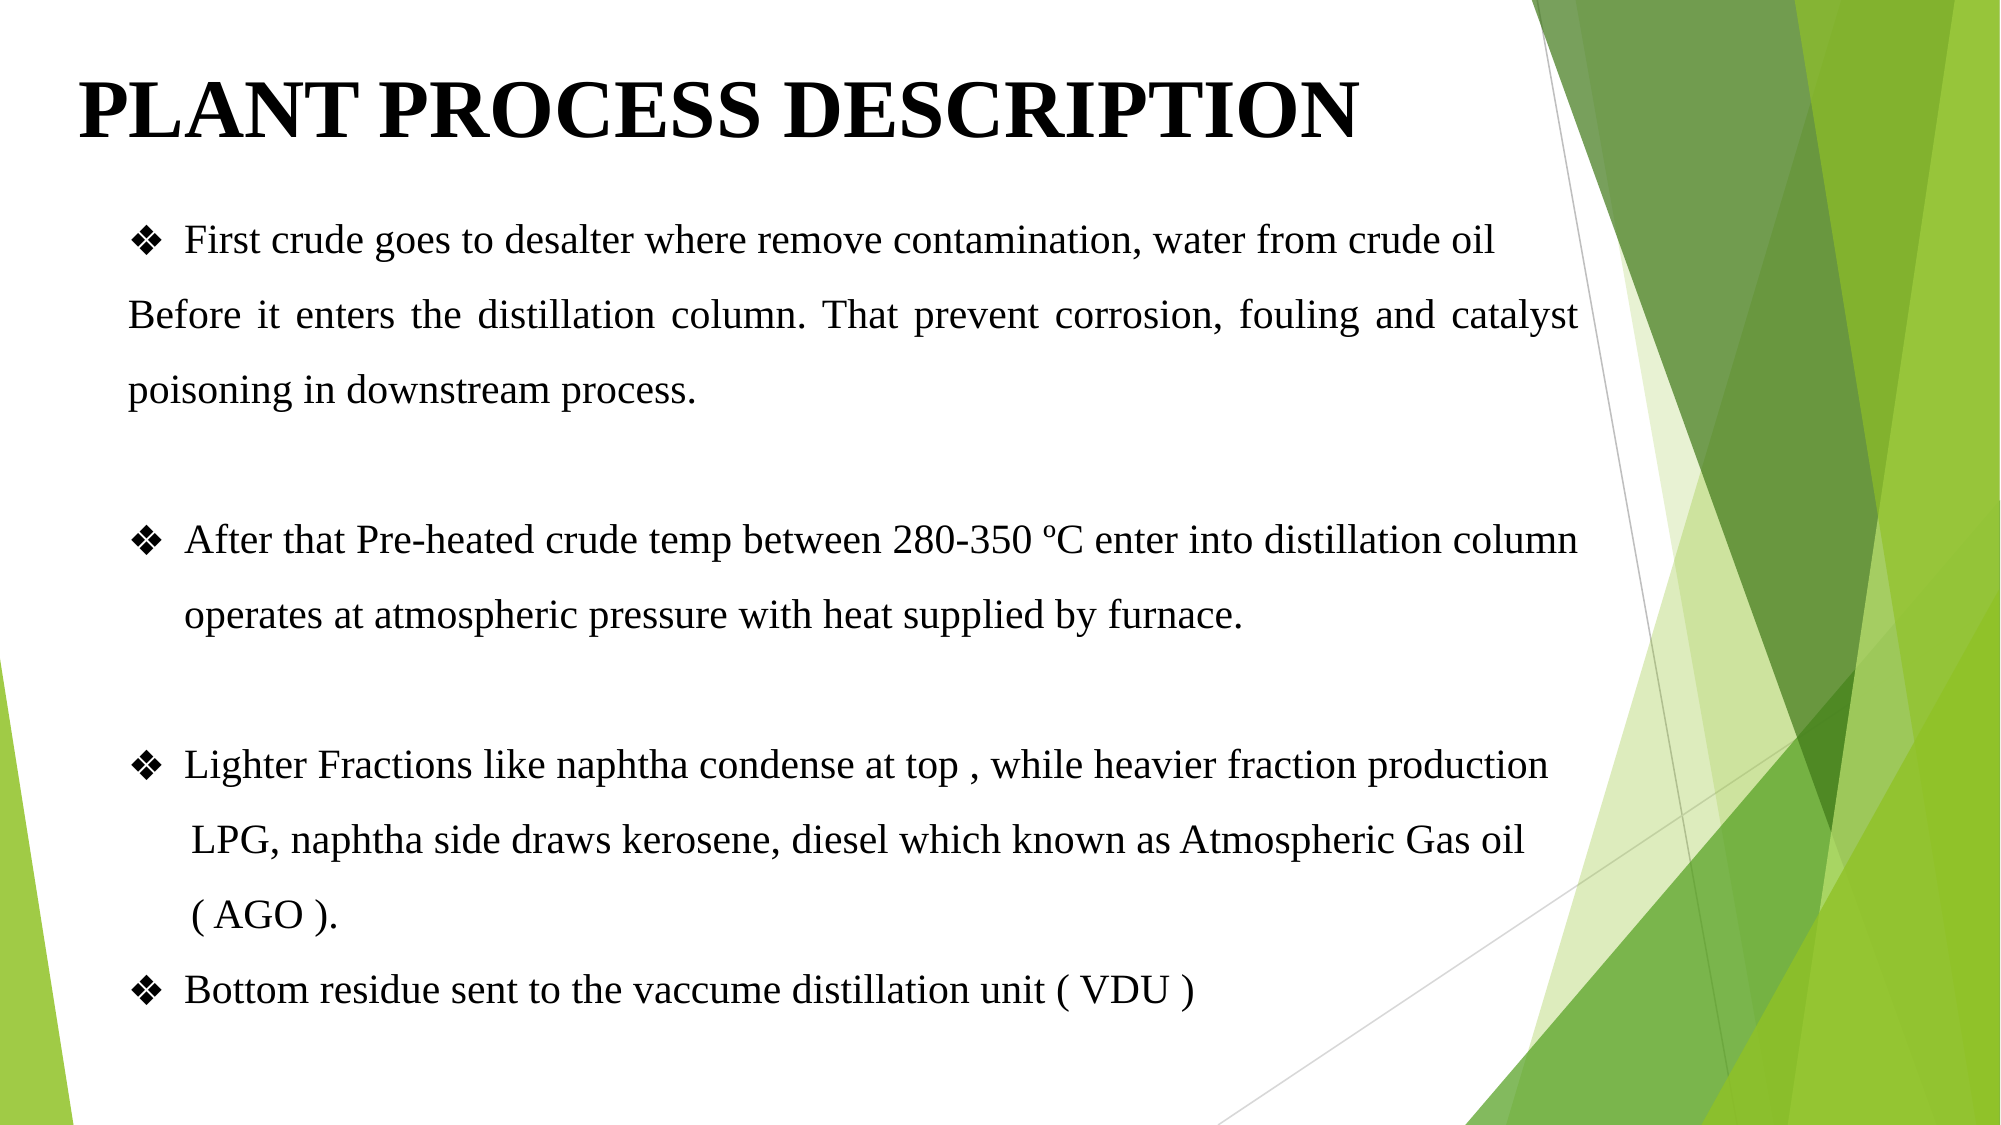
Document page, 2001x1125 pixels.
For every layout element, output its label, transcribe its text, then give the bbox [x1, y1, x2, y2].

text_box PLANT PROCESS DESCRIPTION [0, 46, 1696, 207]
text_box First crude goes to desalter where remove contamination, water from crude oil Before it enters the distillation column. That prevent corrosion, fouling and catalyst poisoning in downstream process. After that Pre-heated crude temp between 280-350 ºC enter into distillation column operates at atmospheric pressure with heat supplied by furnace. Lighter Fractions like naphtha condense at top , while heavier fraction production LPG, naphtha side draws kerosene, diesel which known as Atmospheric Gas oil ( AGO ). Bottom residue sent to the vaccume distillation unit ( VDU ) [37, 178, 1595, 1125]
